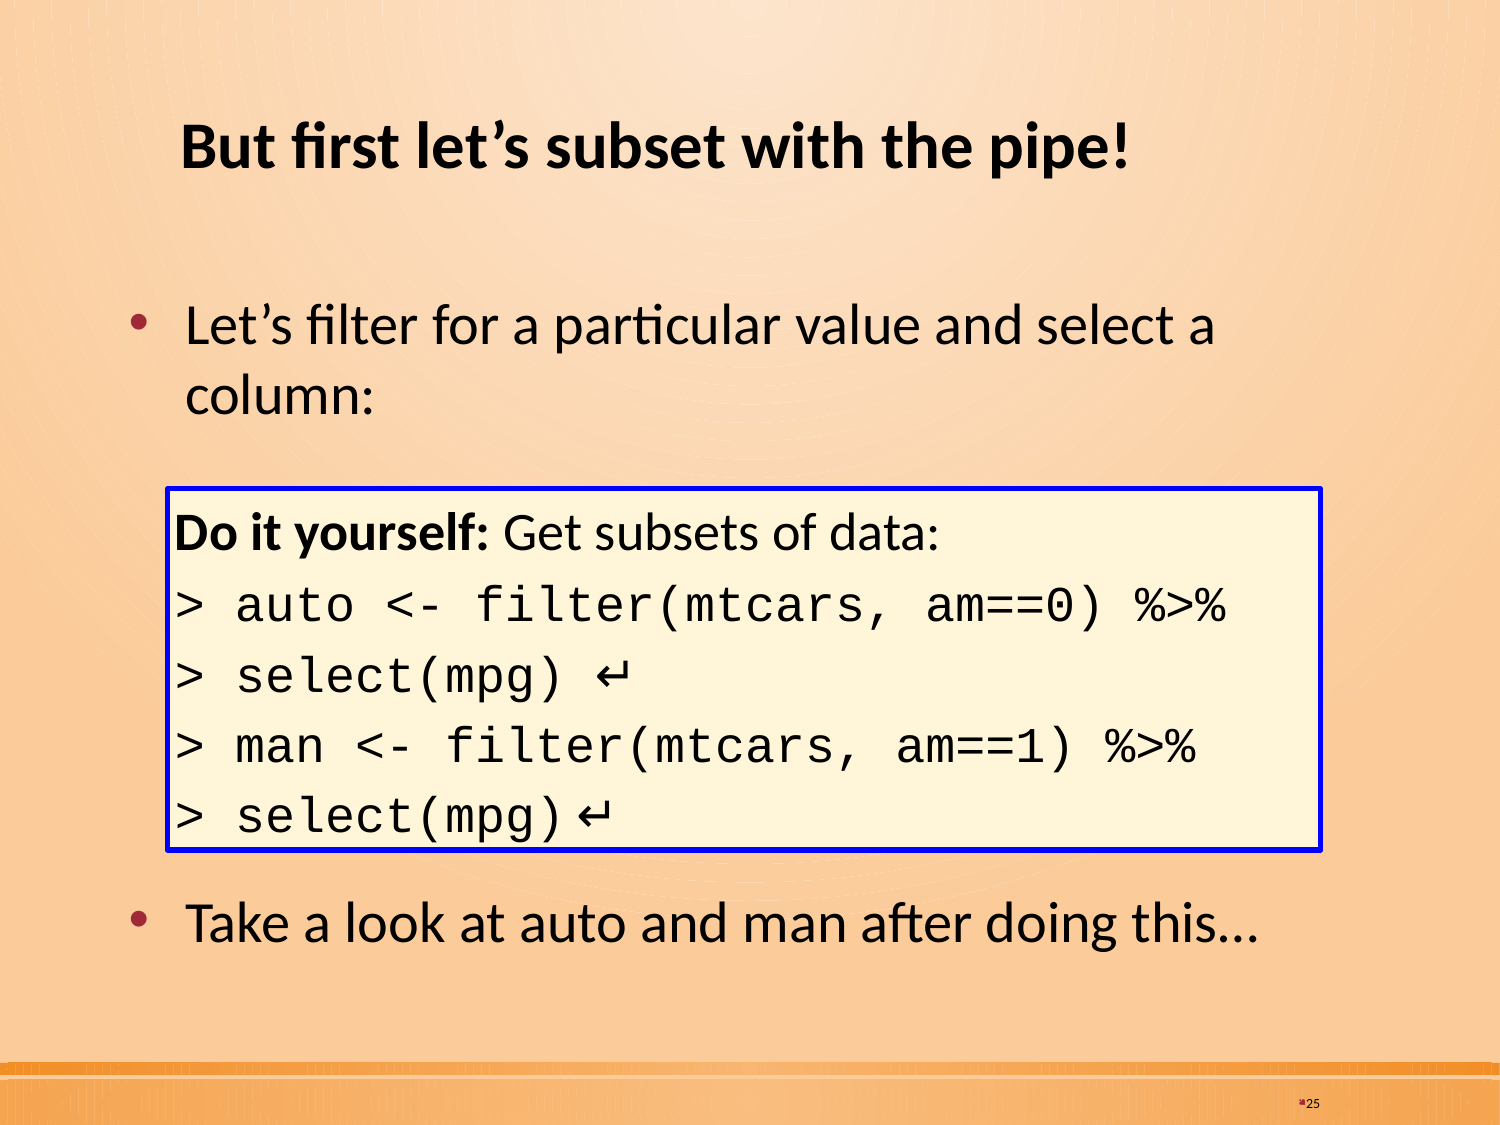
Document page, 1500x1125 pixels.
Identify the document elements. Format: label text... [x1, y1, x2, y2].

text_box Let’s filter for a particular value and select a column: [121, 278, 1421, 434]
slide_number 25 [1256, 1083, 1336, 1122]
text_box Do it yourself: Get subsets of data: > auto <- filter(mtcars, am==0) %>% > select(mpg) ↵ > man <- filter(mtcars, am==1) %>% > select(mpg) ↵ [167, 488, 1321, 851]
text_box Take a look at auto and man after doing this… [121, 876, 1421, 962]
title But first let’s subset with the pipe! [165, 76, 1335, 219]
